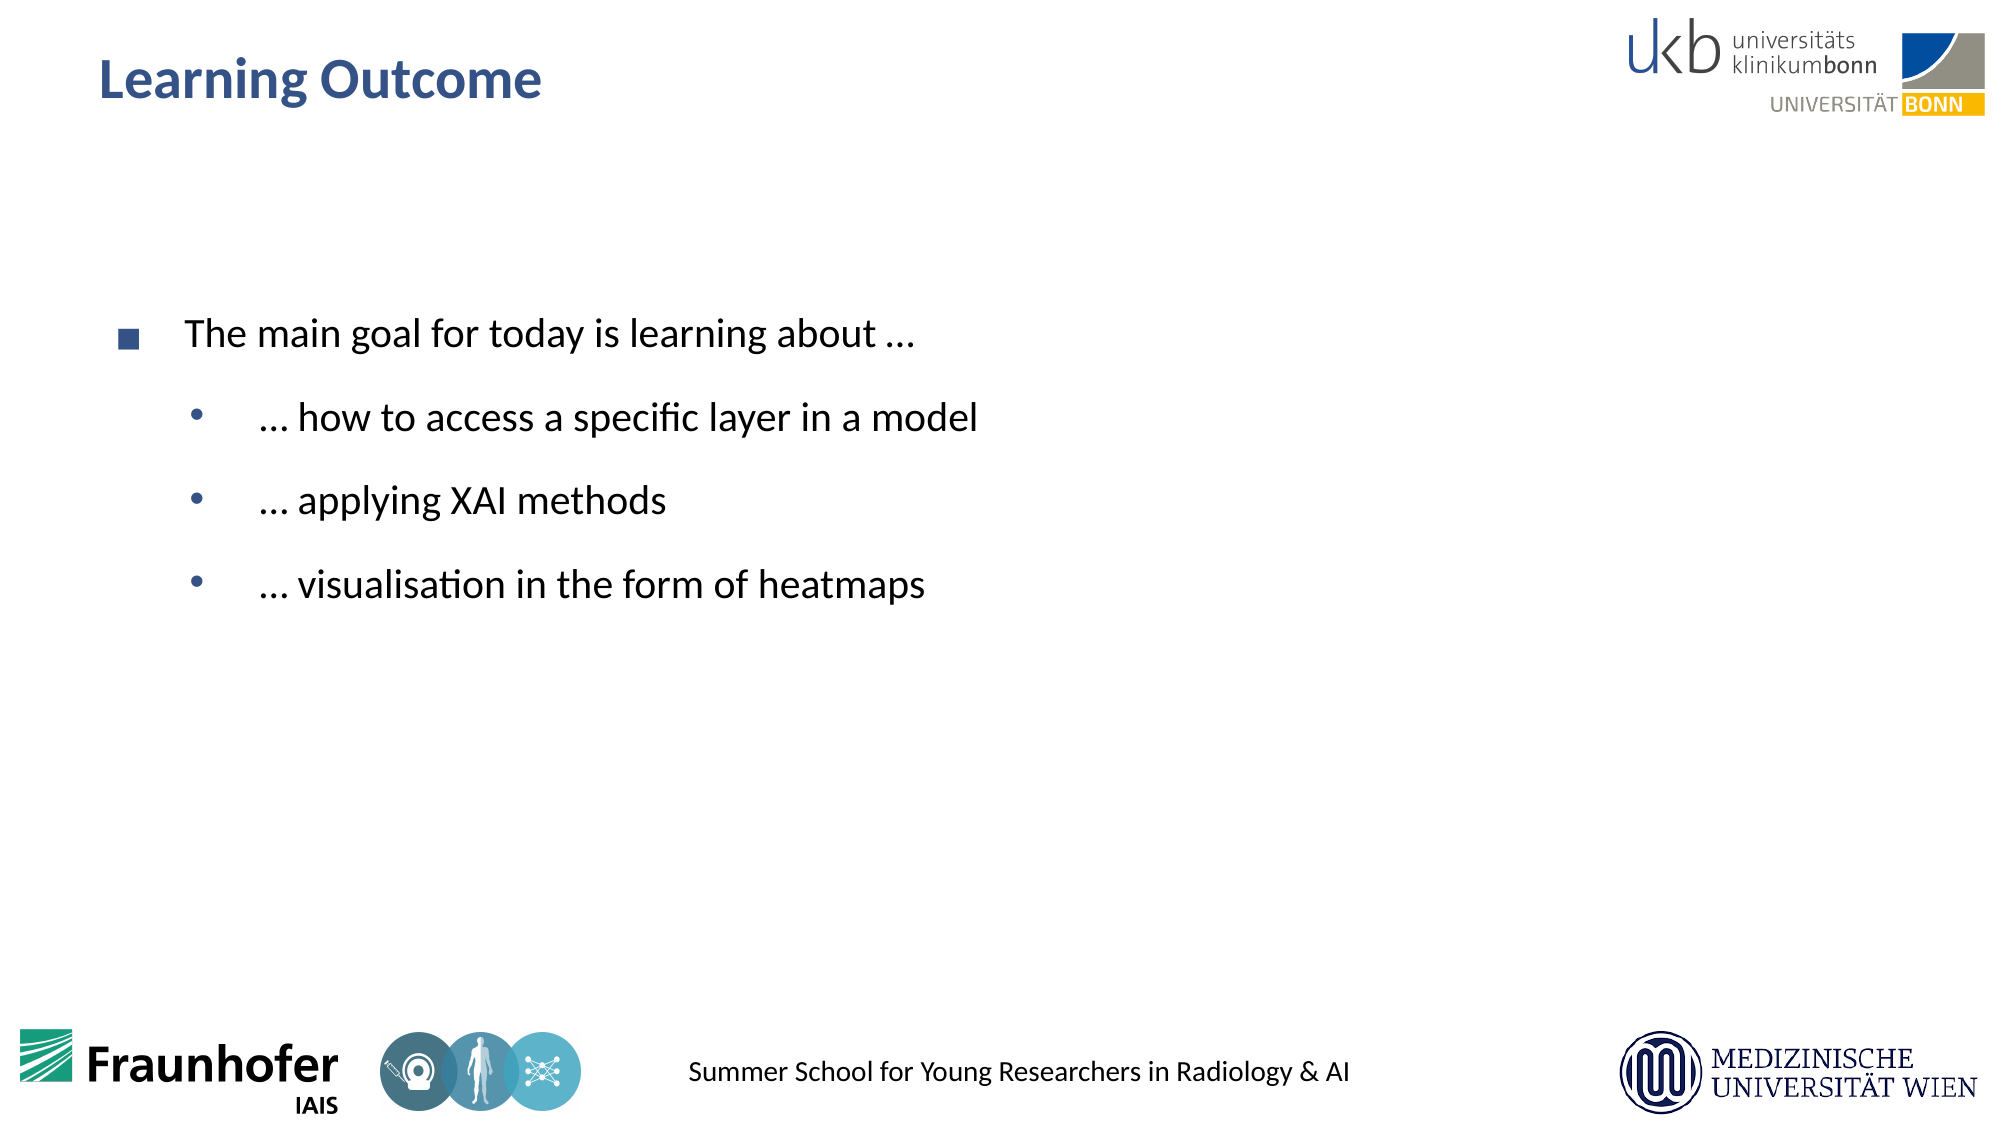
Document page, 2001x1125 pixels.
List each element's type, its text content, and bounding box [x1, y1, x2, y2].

text_box Learning Outcome [99, 33, 1563, 129]
picture [380, 1032, 581, 1111]
picture [1607, 1018, 1992, 1125]
picture [1629, 18, 1985, 116]
picture [20, 1029, 338, 1114]
text_box The main goal for today is learning about … … how to access a specific layer in a model … applying XAI methods … visualisation in the form of heatmaps [99, 230, 1802, 990]
